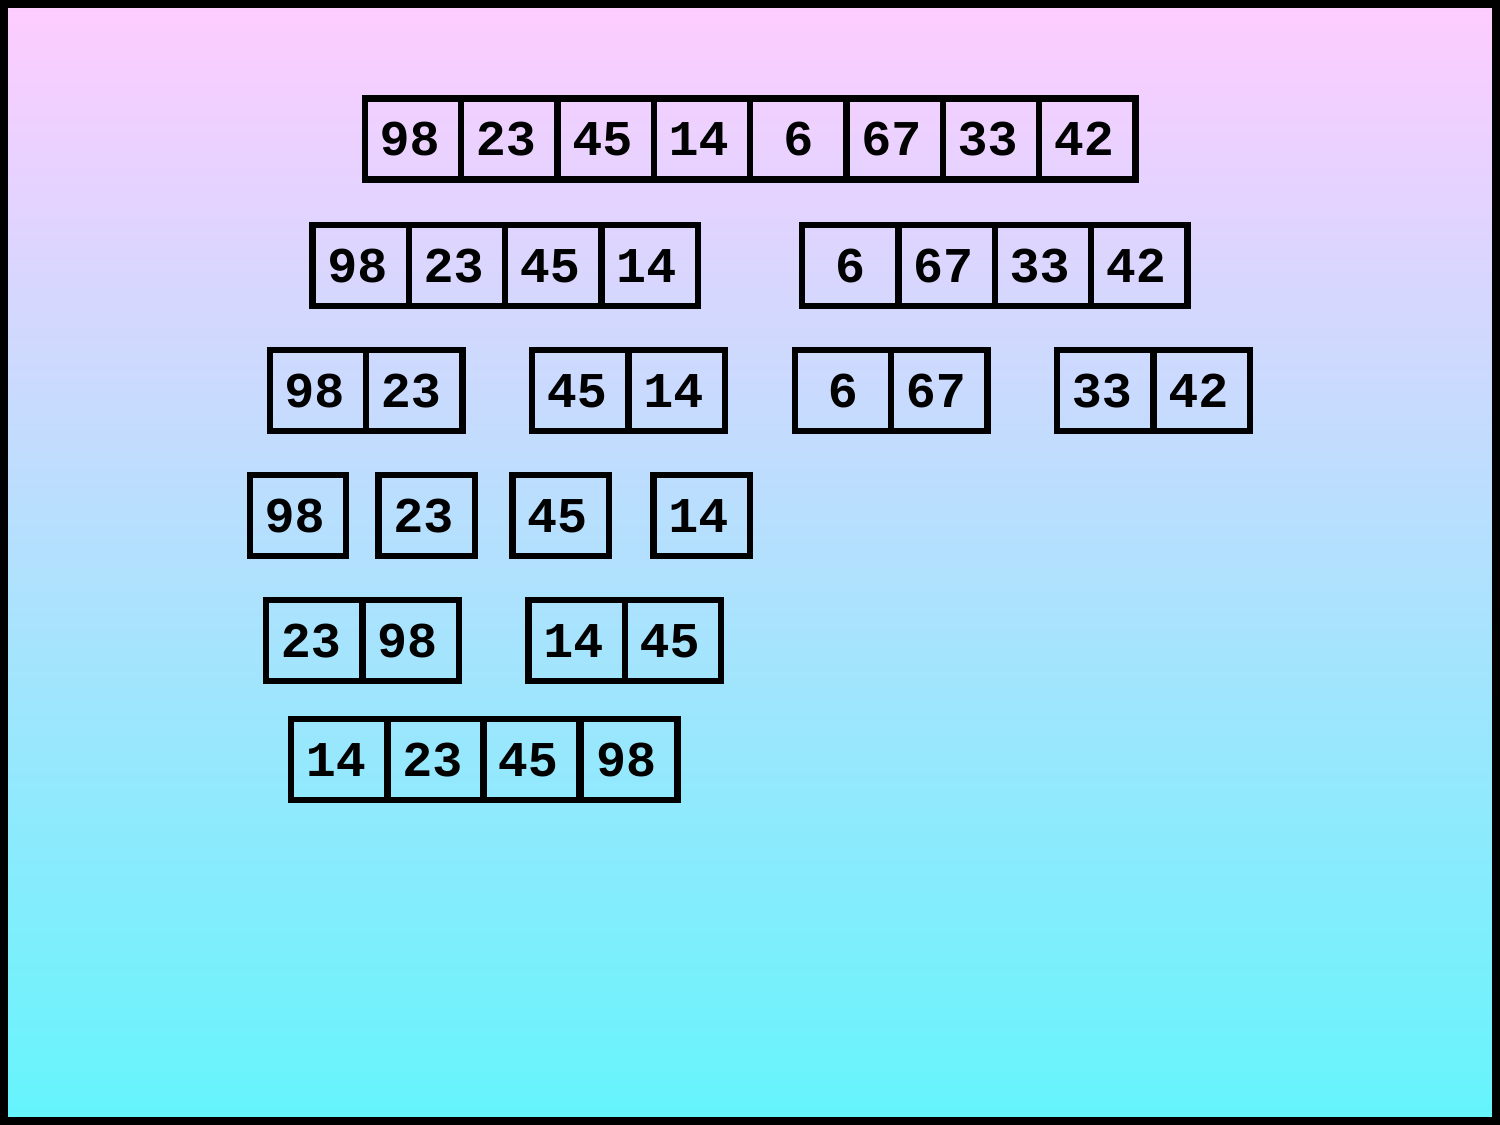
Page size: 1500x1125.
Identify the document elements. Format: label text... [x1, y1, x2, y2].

text_box 14 [291, 718, 387, 800]
text_box 6 [802, 224, 899, 307]
text_box 23 [462, 98, 558, 180]
text_box 45 [506, 224, 601, 307]
text_box 6 [750, 98, 847, 180]
text_box 45 [558, 98, 653, 180]
text_box 14 [628, 349, 725, 432]
text_box 33 [1057, 349, 1153, 432]
text_box 42 [1091, 224, 1188, 307]
text_box 98 [8, 1059, 1492, 1063]
text_box 33 [942, 98, 1039, 180]
text_box 98 [362, 599, 459, 682]
text_box 45 [625, 599, 722, 682]
text_box 23 [8, 1107, 1492, 1111]
text_box 23 [367, 349, 463, 432]
text_box 67 [899, 224, 994, 307]
text_box 14 [653, 98, 750, 180]
text_box 14 [653, 474, 750, 557]
text_box 6 [794, 349, 892, 432]
text_box 23 [409, 224, 506, 307]
text_box 45 [532, 349, 628, 432]
text_box 14 [528, 599, 625, 682]
text_box 23 [387, 718, 483, 800]
text_box 98 [581, 718, 678, 800]
text_box 23 [378, 474, 475, 557]
text_box 33 [994, 224, 1091, 307]
text_box 14 [601, 224, 698, 307]
text_box 98 [312, 224, 409, 307]
text_box 45 [512, 474, 609, 557]
text_box 45 [8, 514, 1492, 558]
text_box 45 [483, 718, 580, 800]
text_box 42 [1039, 98, 1136, 180]
text_box 67 [847, 98, 942, 180]
text_box 67 [892, 349, 988, 432]
text_box 98 [364, 98, 462, 180]
text_box 98 [269, 349, 367, 432]
text_box 23 [266, 599, 362, 682]
text_box 98 [249, 474, 347, 557]
text_box 42 [1153, 349, 1250, 432]
